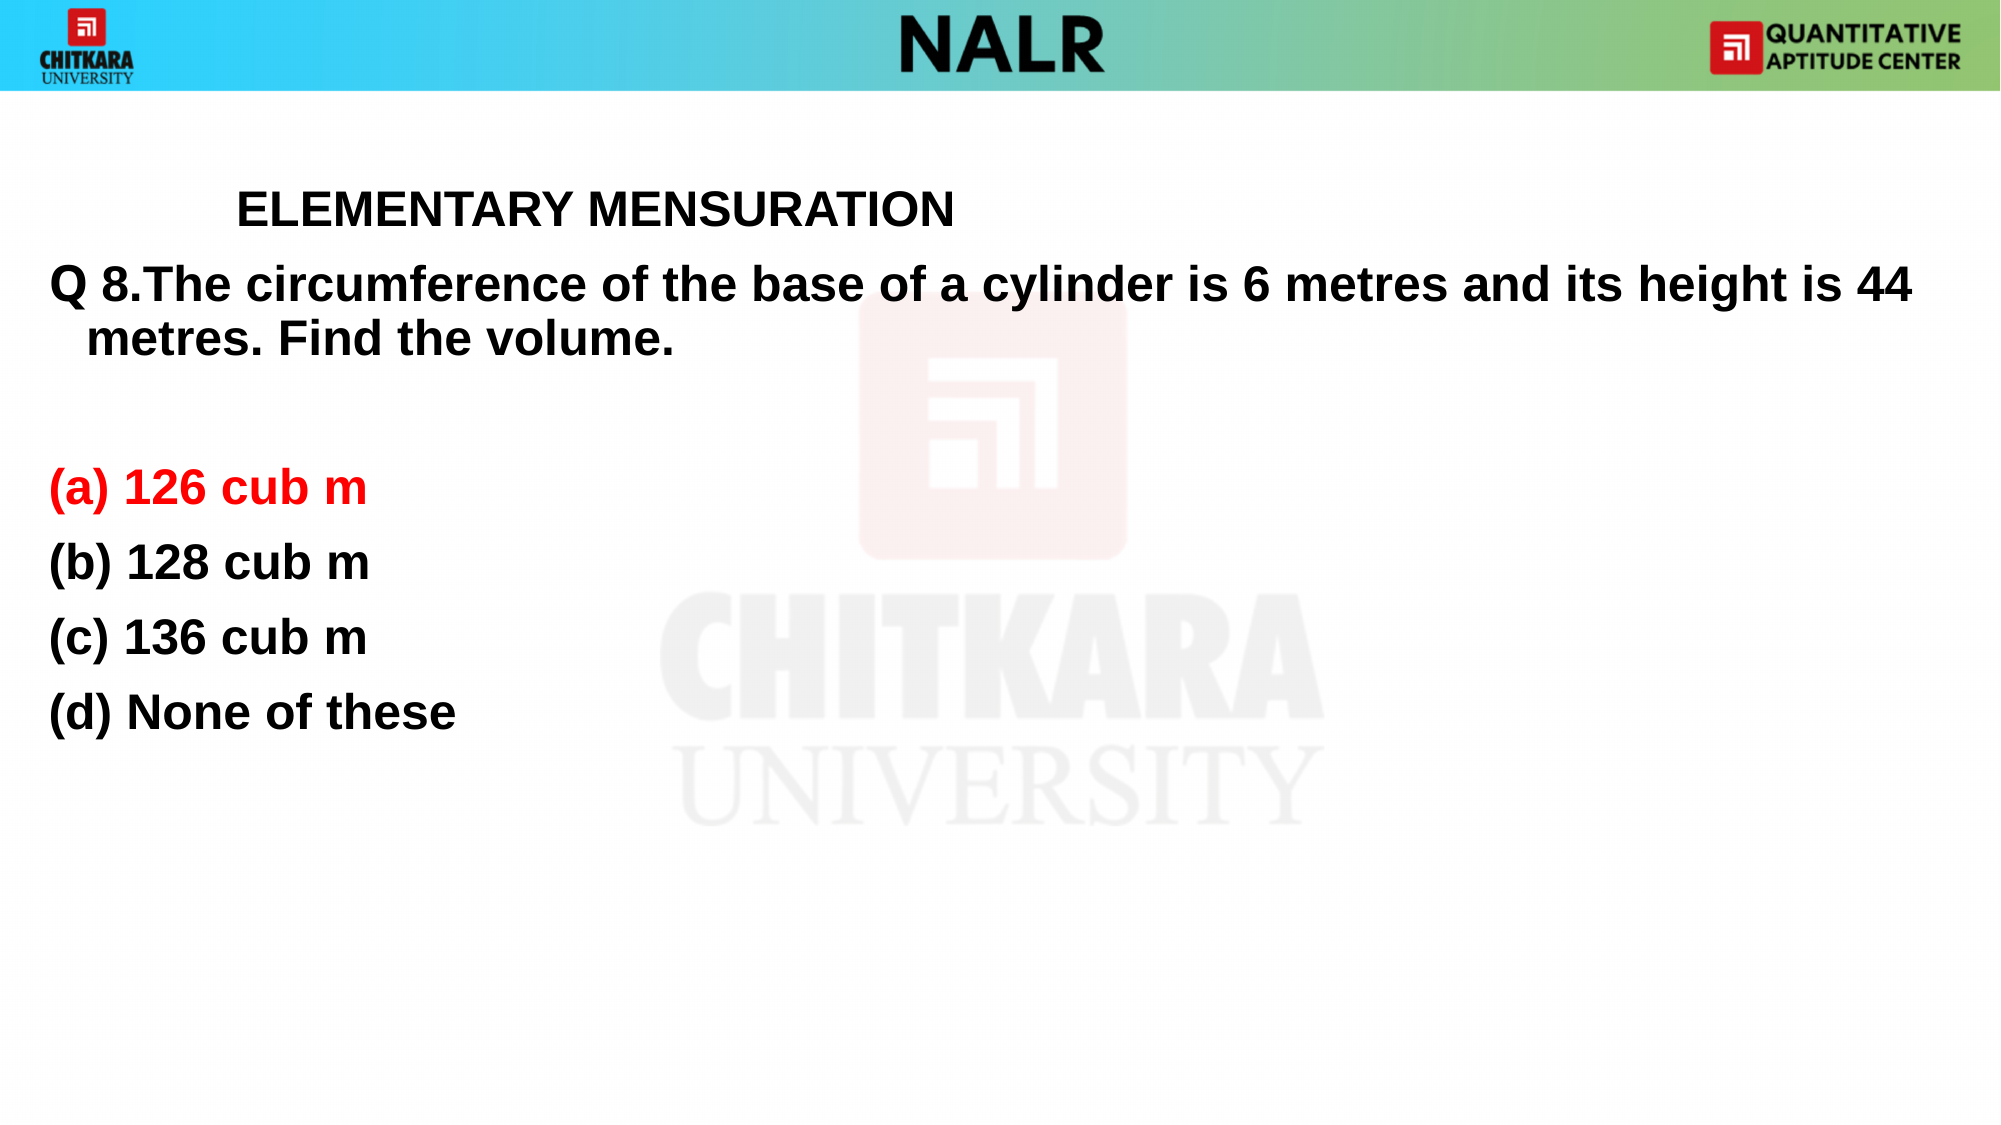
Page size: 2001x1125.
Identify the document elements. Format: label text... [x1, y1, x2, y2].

title [41, 31, 1959, 142]
list ELEMENTARY MENSURATION Q 8.The circumference of the base of a cylinder is 6 metres and its height is 44 metres. Find the volume. (a) 126 cub m (b) 128 cub m (c) 136 cub m (d) None of these [33, 175, 1959, 1053]
picture [0, 0, 2001, 1125]
